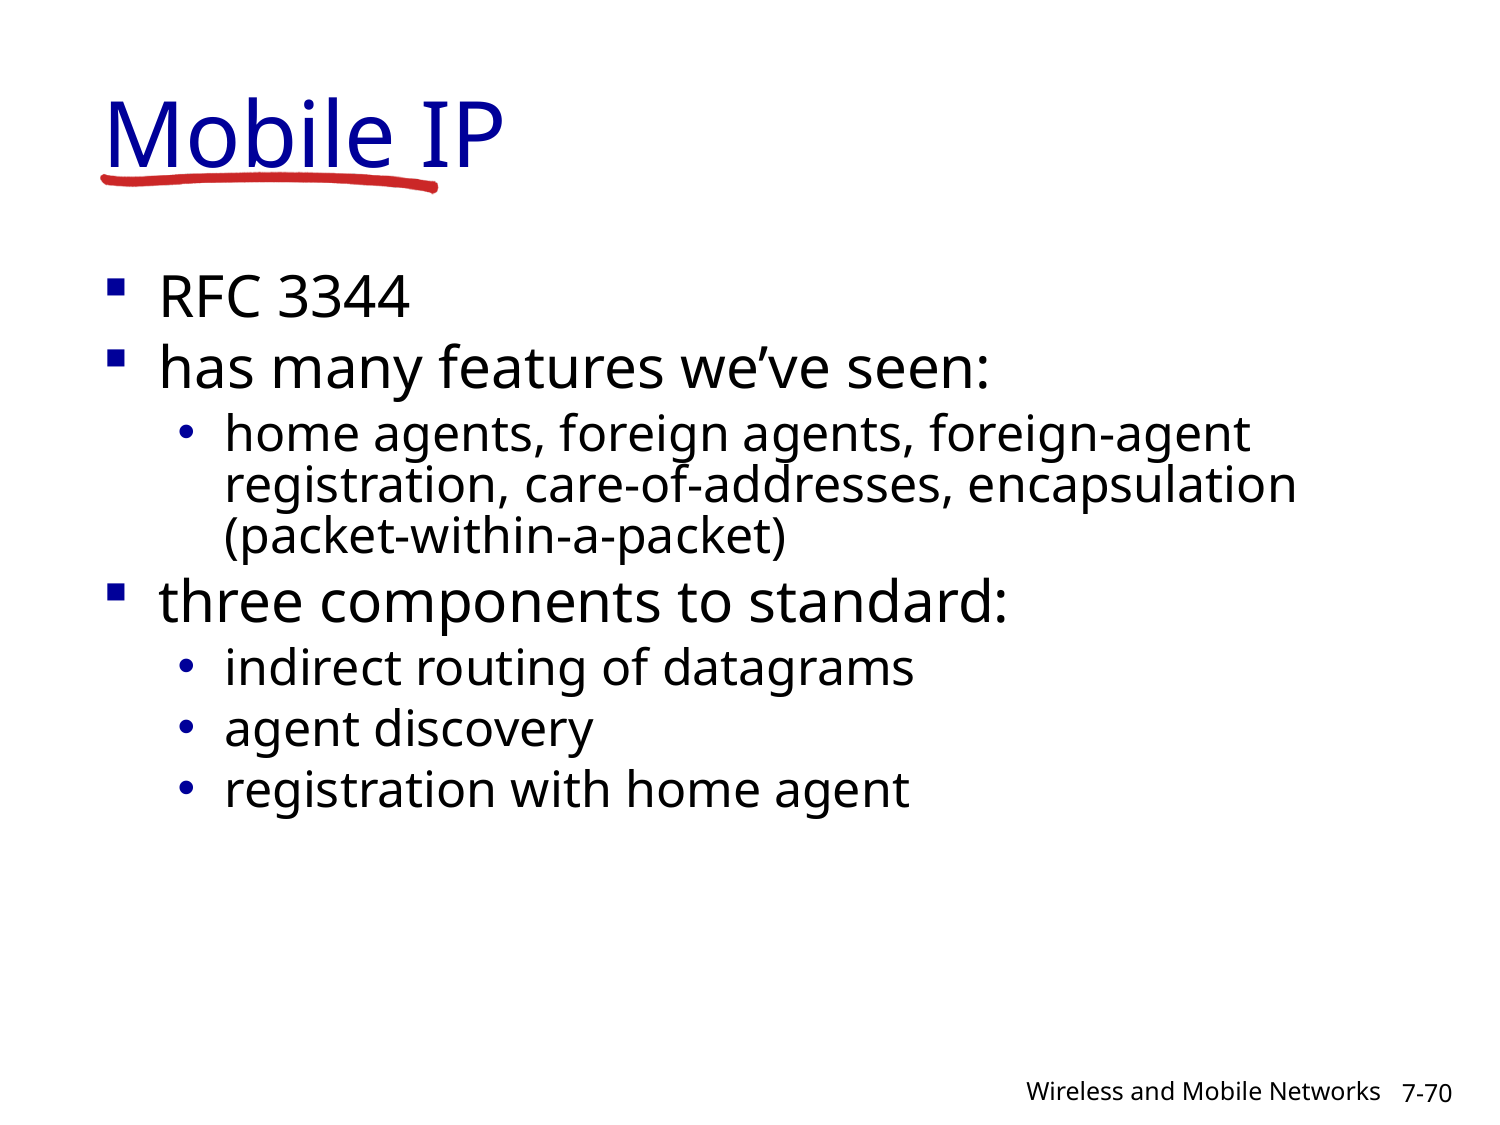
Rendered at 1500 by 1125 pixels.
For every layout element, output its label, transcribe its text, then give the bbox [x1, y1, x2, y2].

slide_number 7-70 [1387, 1069, 1500, 1115]
list RFC 3344 has many features we’ve seen: home agents, foreign agents, foreign-agent registration, care-of-addresses, encapsulation (packet-within-a-packet) three components to standard: indirect routing of datagrams agent discovery registration with home agent [87, 262, 1363, 1025]
picture [97, 166, 442, 200]
footer Wireless and Mobile Networks [960, 1067, 1404, 1110]
title Mobile IP [87, 37, 1363, 225]
